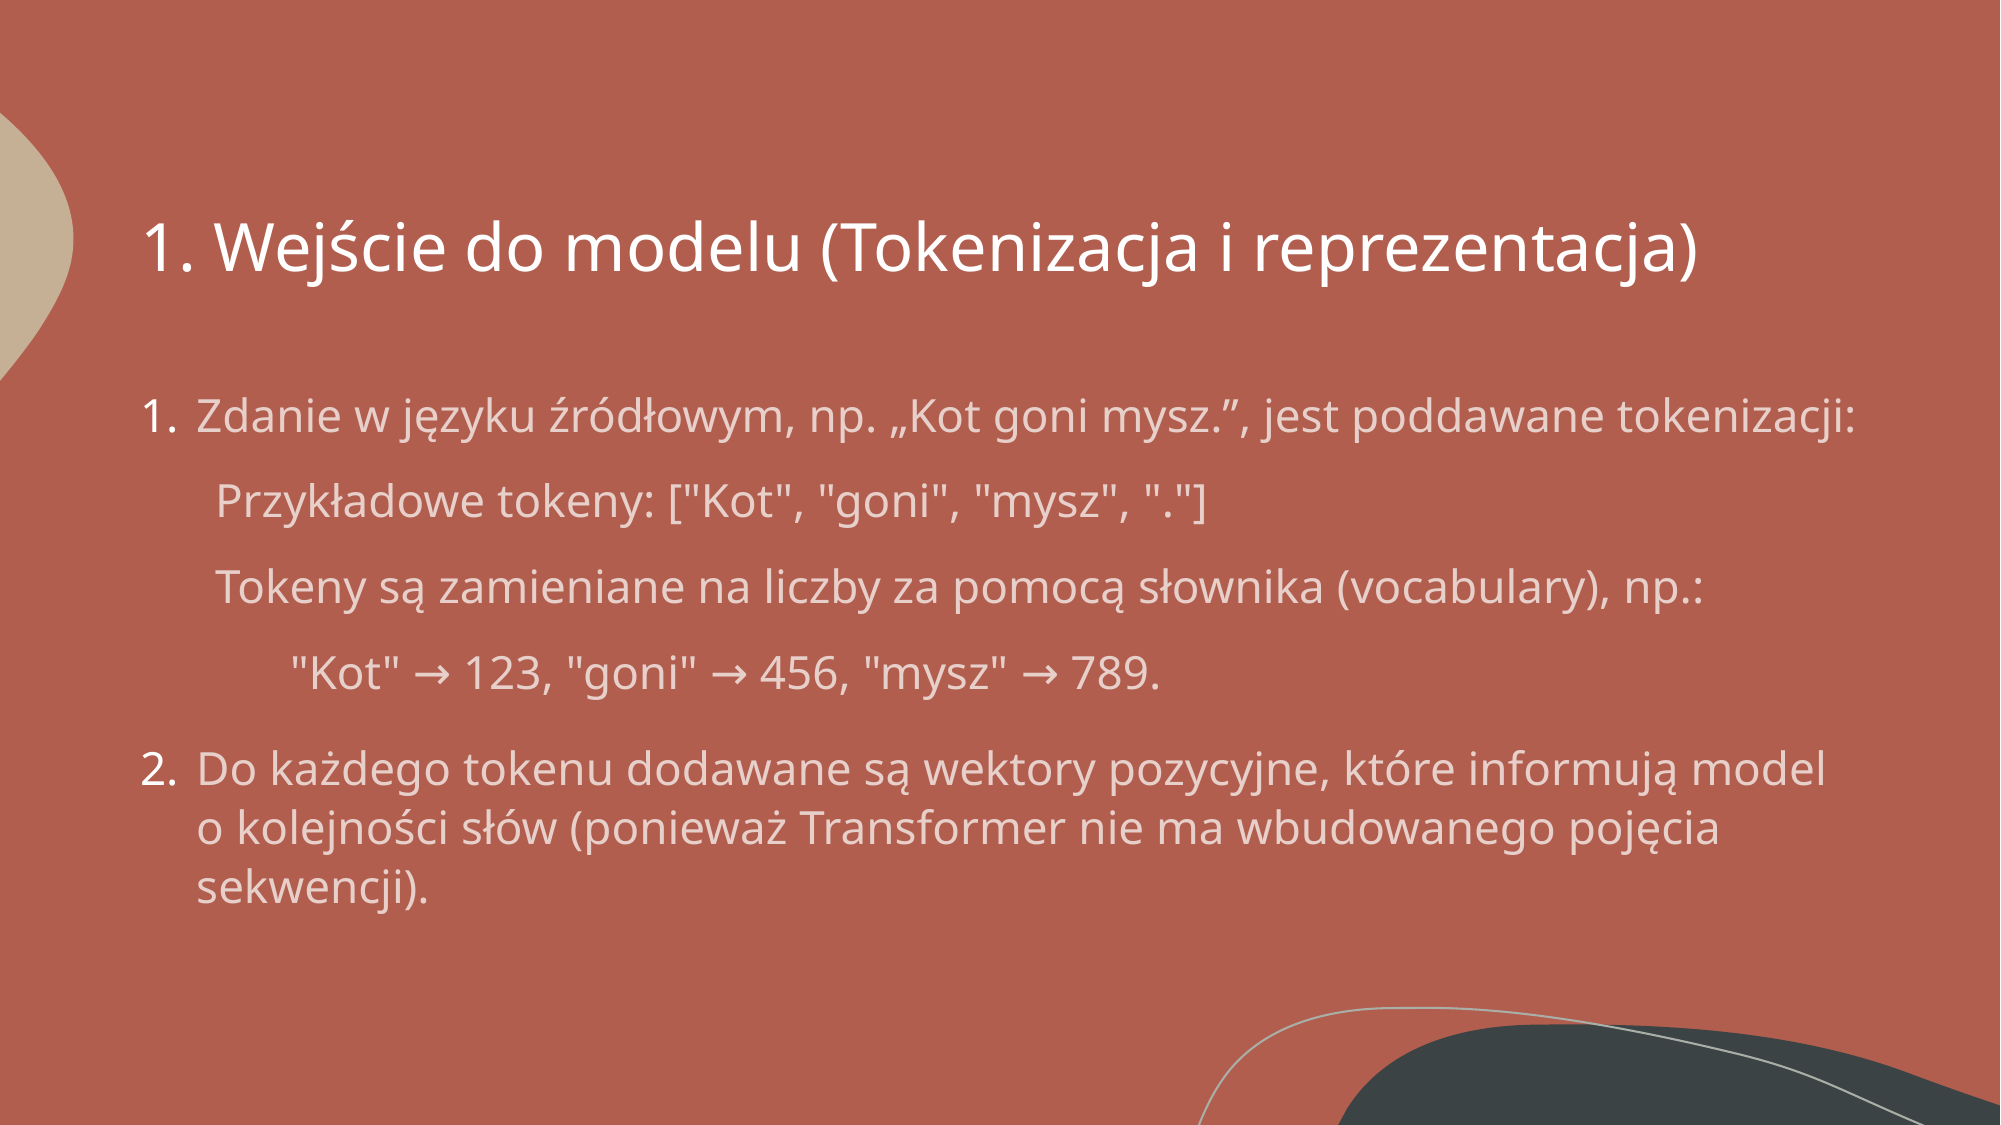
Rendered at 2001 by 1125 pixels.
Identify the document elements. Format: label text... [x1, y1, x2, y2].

list Zdanie w języku źródłowym, np. „Kot goni mysz.”, jest poddawane tokenizacji: Przykładowe tokeny: ["Kot", "goni", "mysz", "."] Tokeny są zamieniane na liczby za pomocą słownika (vocabulary), np.: "Kot" → 123, "goni" → 456, "mysz" → 789. Do każdego tokenu dodawane są wektory pozycyjne, które informują model o kolejności słów (ponieważ Transformer nie ma wbudowanego pojęcia sekwencji). [125, 375, 1875, 1002]
title 1. Wejście do modelu (Tokenizacja i reprezentacja) [125, 125, 1875, 375]
